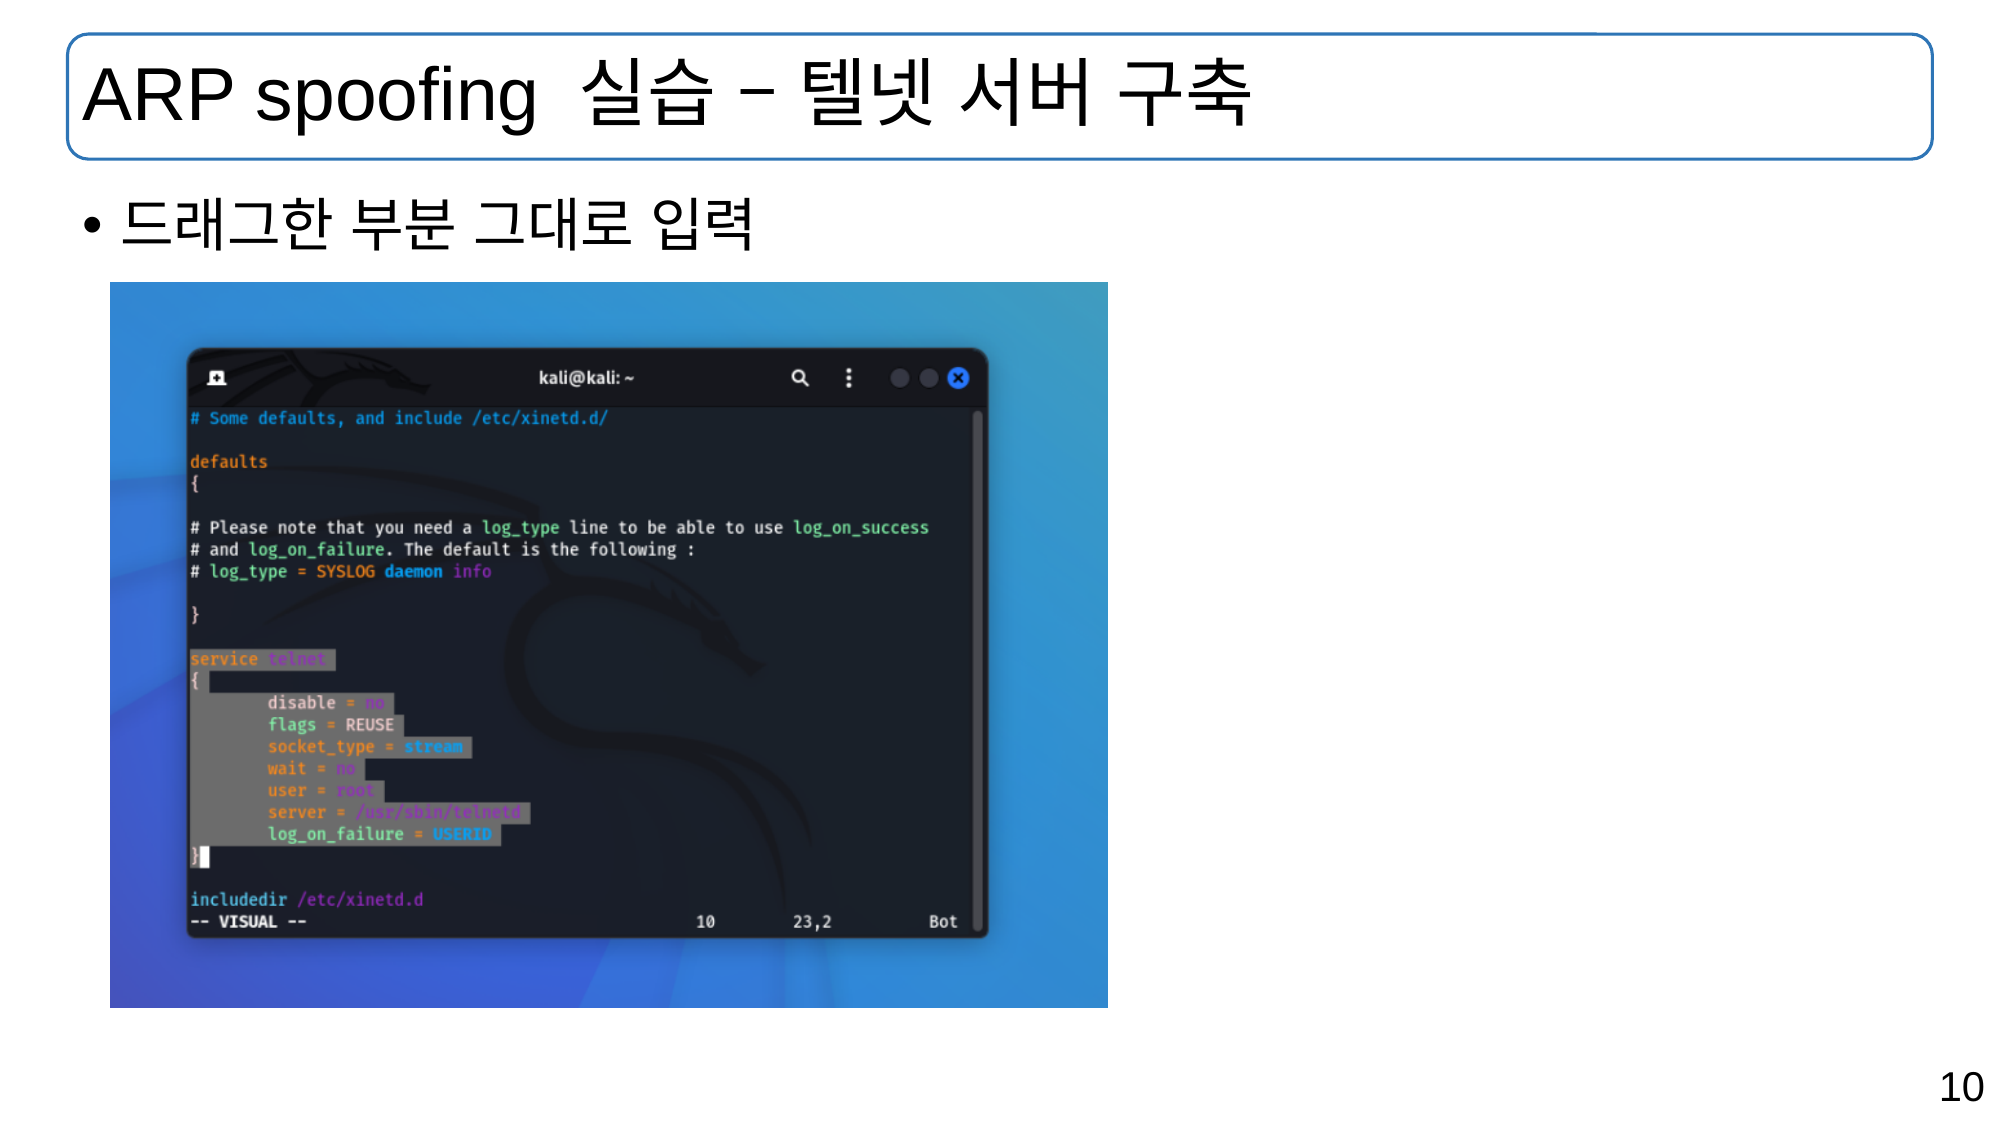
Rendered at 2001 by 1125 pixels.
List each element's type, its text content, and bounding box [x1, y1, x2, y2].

picture [110, 282, 1108, 1008]
list 드래그한 부분 그대로 입력 [67, 189, 1933, 1019]
title ARP spoofing 실습 – 텔넷 서버 구축 [67, 34, 1933, 160]
